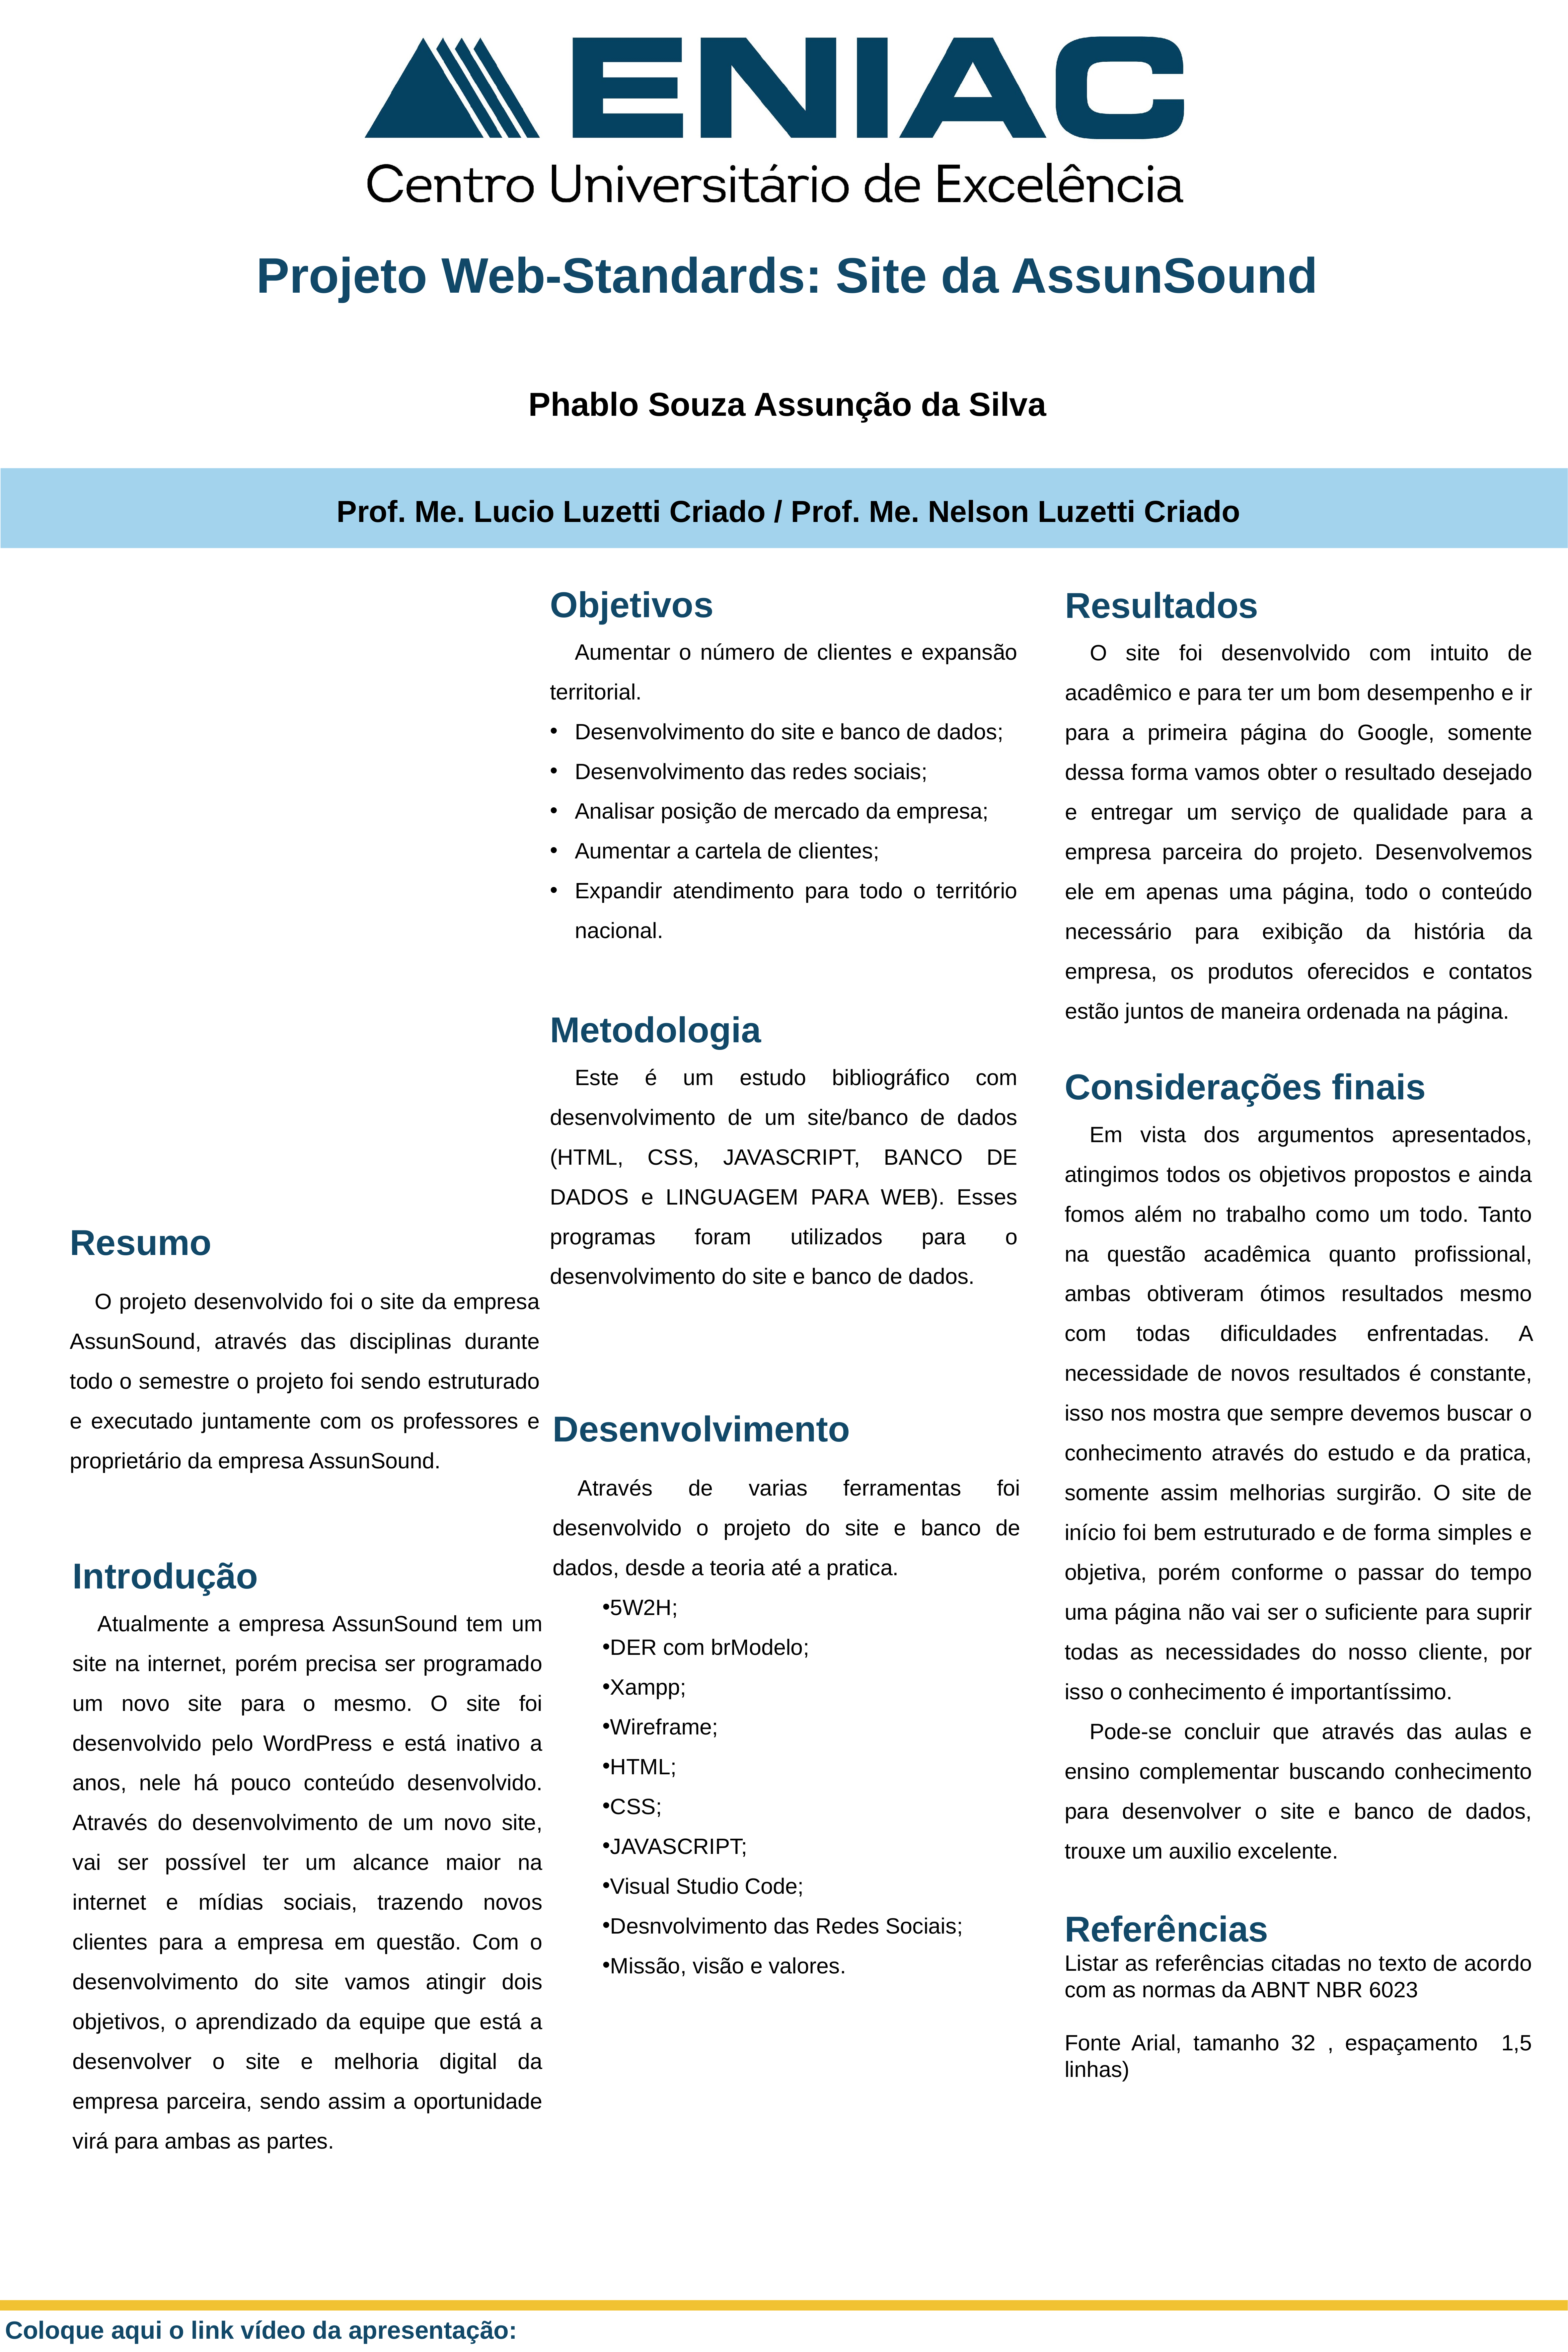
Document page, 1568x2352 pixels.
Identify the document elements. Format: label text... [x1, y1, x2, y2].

picture [1164, 132, 1167, 133]
picture [1085, 36, 1184, 115]
picture [1181, 110, 1184, 117]
text_box Metodologia Este é um estudo bibliográfico com desenvolvimento de um site/banco de dados (HTML, CSS, JAVASCRIPT, BANCO DE DADOS e LINGUAGEM PARA WEB). Esses programas foram utilizados para o desenvolvimento do site e banco de dados. [545, 1004, 1023, 1469]
text_box Projeto Web-Standards: Site da AssunSound [37, 241, 1538, 380]
text_box Prof. Me. Lucio Luzetti Criado / Prof. Me. Nelson Luzetti Criado [1, 449, 1568, 535]
picture [1084, 95, 1087, 105]
text_box Desenvolvimento Através de varias ferramentas foi desenvolvido o projeto do site e banco de dados, desde a teoria até a pratica. 5W2H; DER com brModelo; Xampp; Wireframe; HTML; CSS; JAVASCRIPT; Visual Studio Code; Desnvolvimento das Redes Sociais; Missão, visão e valores. [548, 1403, 1026, 2136]
text_box [1225, 1059, 1235, 1132]
picture [449, 84, 451, 87]
text_box [0, 468, 1568, 548]
picture [1058, 60, 1061, 63]
text_box Resultados O site foi desenvolvido com intuito de acadêmico e para ter um bom desempenho e ir para a primeira página do Google, somente dessa forma vamos obter o resultado desejado e entregar um serviço de qualidade para a empresa parceira do projeto. Desenvolvemos ele em apenas uma página, todo o conteúdo necessário para exibição da história da empresa, os produtos oferecidos e contatos estão juntos de maneira ordenada na página. [1060, 579, 1538, 1103]
text_box Resumo O projeto desenvolvido foi o site da empresa AssunSound, através das disciplinas durante todo o semestre o projeto foi sendo estruturado e executado juntamente com os professores e proprietário da empresa AssunSound. [65, 1216, 545, 1554]
picture [1083, 74, 1085, 80]
picture [1167, 44, 1170, 47]
text_box Phablo Souza Assunção da Silva [37, 380, 1538, 424]
text_box Introdução Atualmente a empresa AssunSound tem um site na internet, porém precisa ser programado um novo site para o mesmo. O site foi desenvolvido pelo WordPress e está inativo a anos, nele há pouco conteúdo desenvolvido. Através do desenvolvimento de um novo site, vai ser possível ter um alcance maior na internet e mídias sociais, trazendo novos clientes para a empresa em questão. Com o desenvolvimento do site vamos atingir dois objetivos, o aprendizado da equipe que está a desenvolver o site e melhoria digital da empresa parceira, sendo assim a oportunidade virá para ambas as partes. [68, 1550, 548, 2225]
picture [365, 36, 1184, 203]
picture [1143, 59, 1146, 60]
text_box [0, 2300, 1568, 2311]
picture [1179, 117, 1181, 122]
text_box Referências Listar as referências citadas no texto de acordo com as normas da ABNT NBR 6023 Fonte Arial, tamanho 32 , espaçamento 1,5 linhas) [1060, 1903, 1537, 2278]
picture [1083, 133, 1088, 134]
text_box Considerações finais Em vista dos argumentos apresentados, atingimos todos os objetivos propostos e ainda fomos além no trabalho como um todo. Tanto na questão acadêmica quanto profissional, ambas obtiveram ótimos resultados mesmo com todas dificuldades enfrentadas. A necessidade de novos resultados é constante, isso nos mostra que sempre devemos buscar o conhecimento através do estudo e da pratica, somente assim melhorias surgirão. O site de início foi bem estruturado e de forma simples e objetiva, porém conforme o passar do tempo uma página não vai ser o suficiente para suprir todas as necessidades do nosso cliente, por isso o conhecimento é importantíssimo. Pode-se concluir que através das aulas e ensino complementar buscando conhecimento para desenvolver o site e banco de dados, trouxe um auxilio excelente. [1060, 1061, 1537, 1881]
text_box Coloque aqui o link vídeo da apresentação: [0, 2311, 1568, 2352]
picture [1154, 106, 1156, 110]
text_box Objetivos Aumentar o número de clientes e expansão territorial. Desenvolvimento do site e banco de dados; Desenvolvimento das redes sociais; Analisar posição de mercado da empresa; Aumentar a cartela de clientes; Expandir atendimento para todo o território nacional. [545, 579, 1023, 1004]
